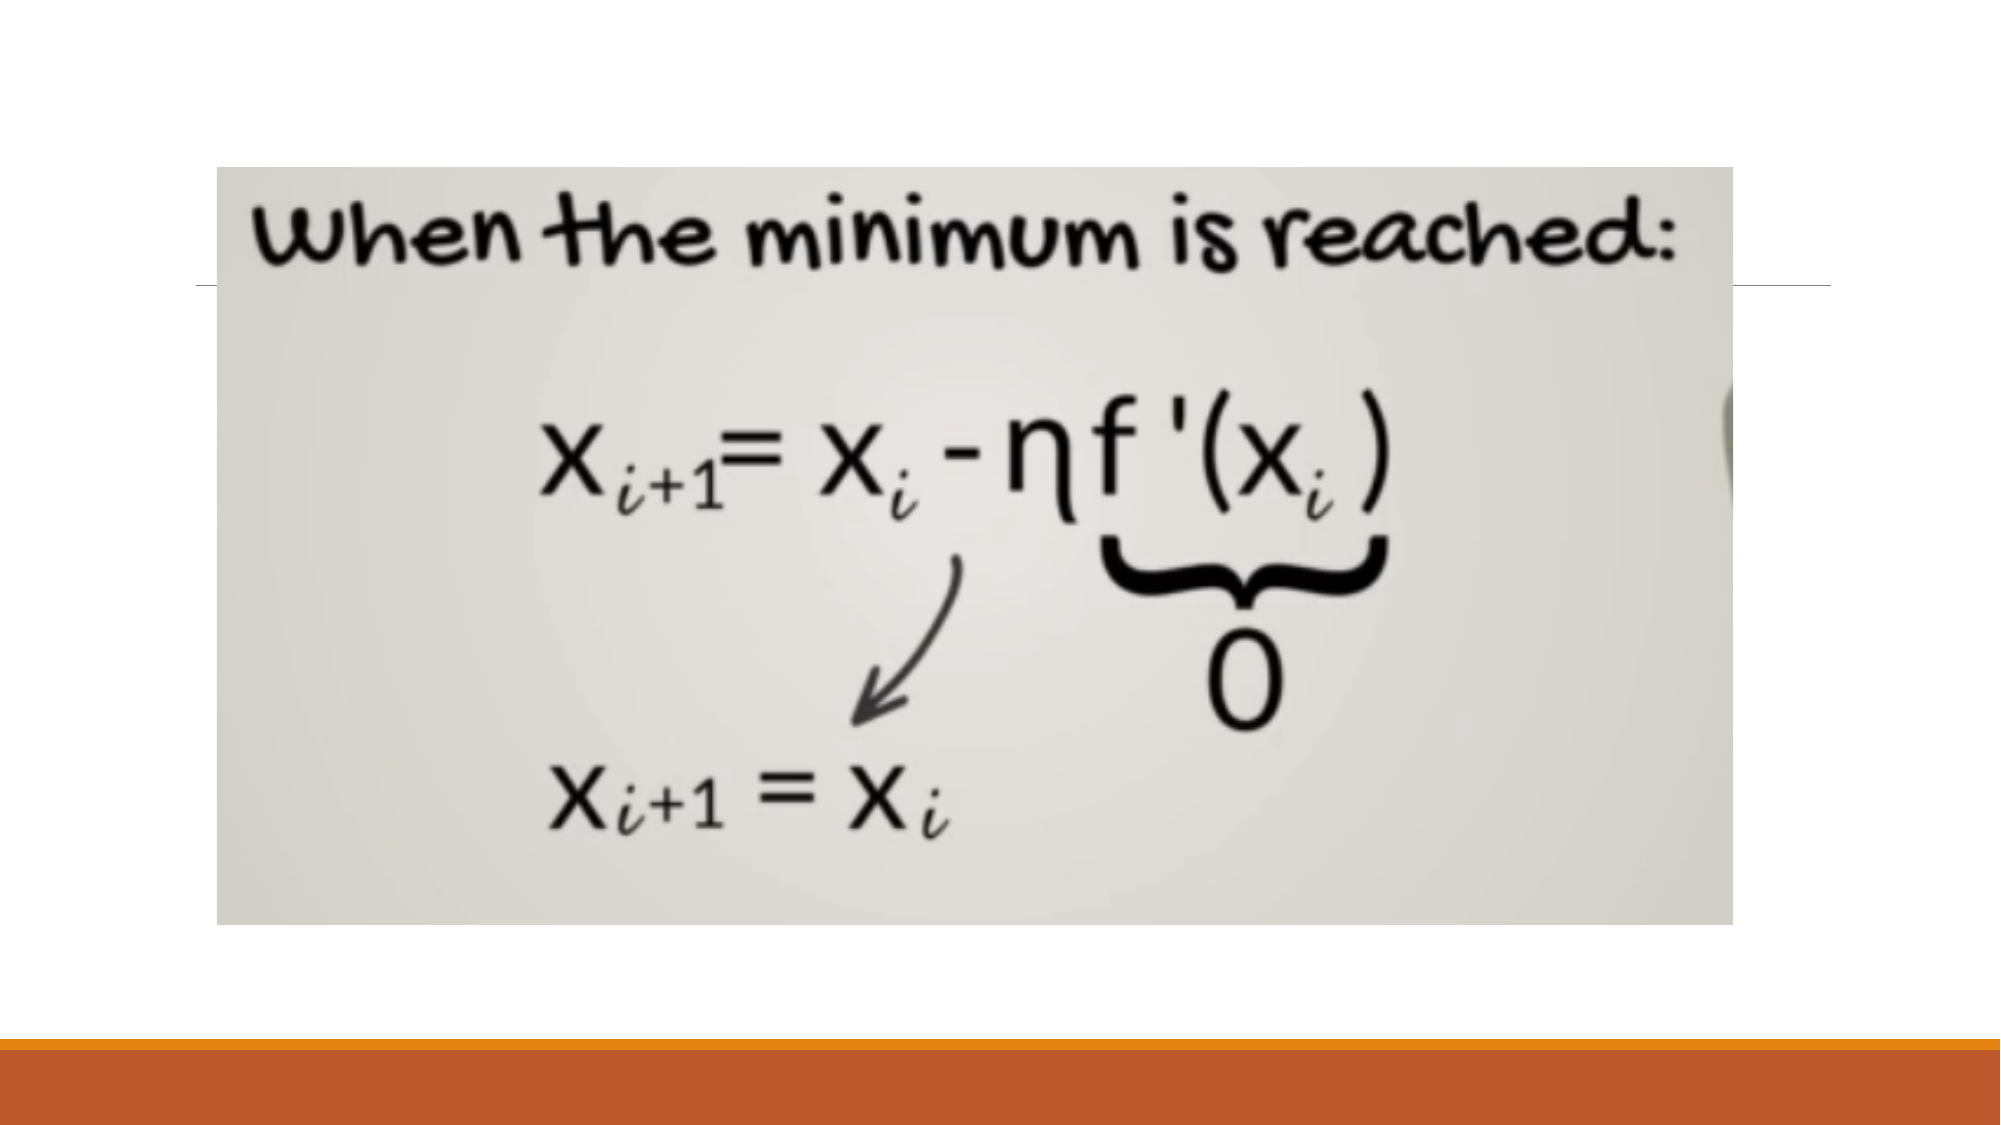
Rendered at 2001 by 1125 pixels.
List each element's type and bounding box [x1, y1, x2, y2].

list [216, 167, 1734, 925]
